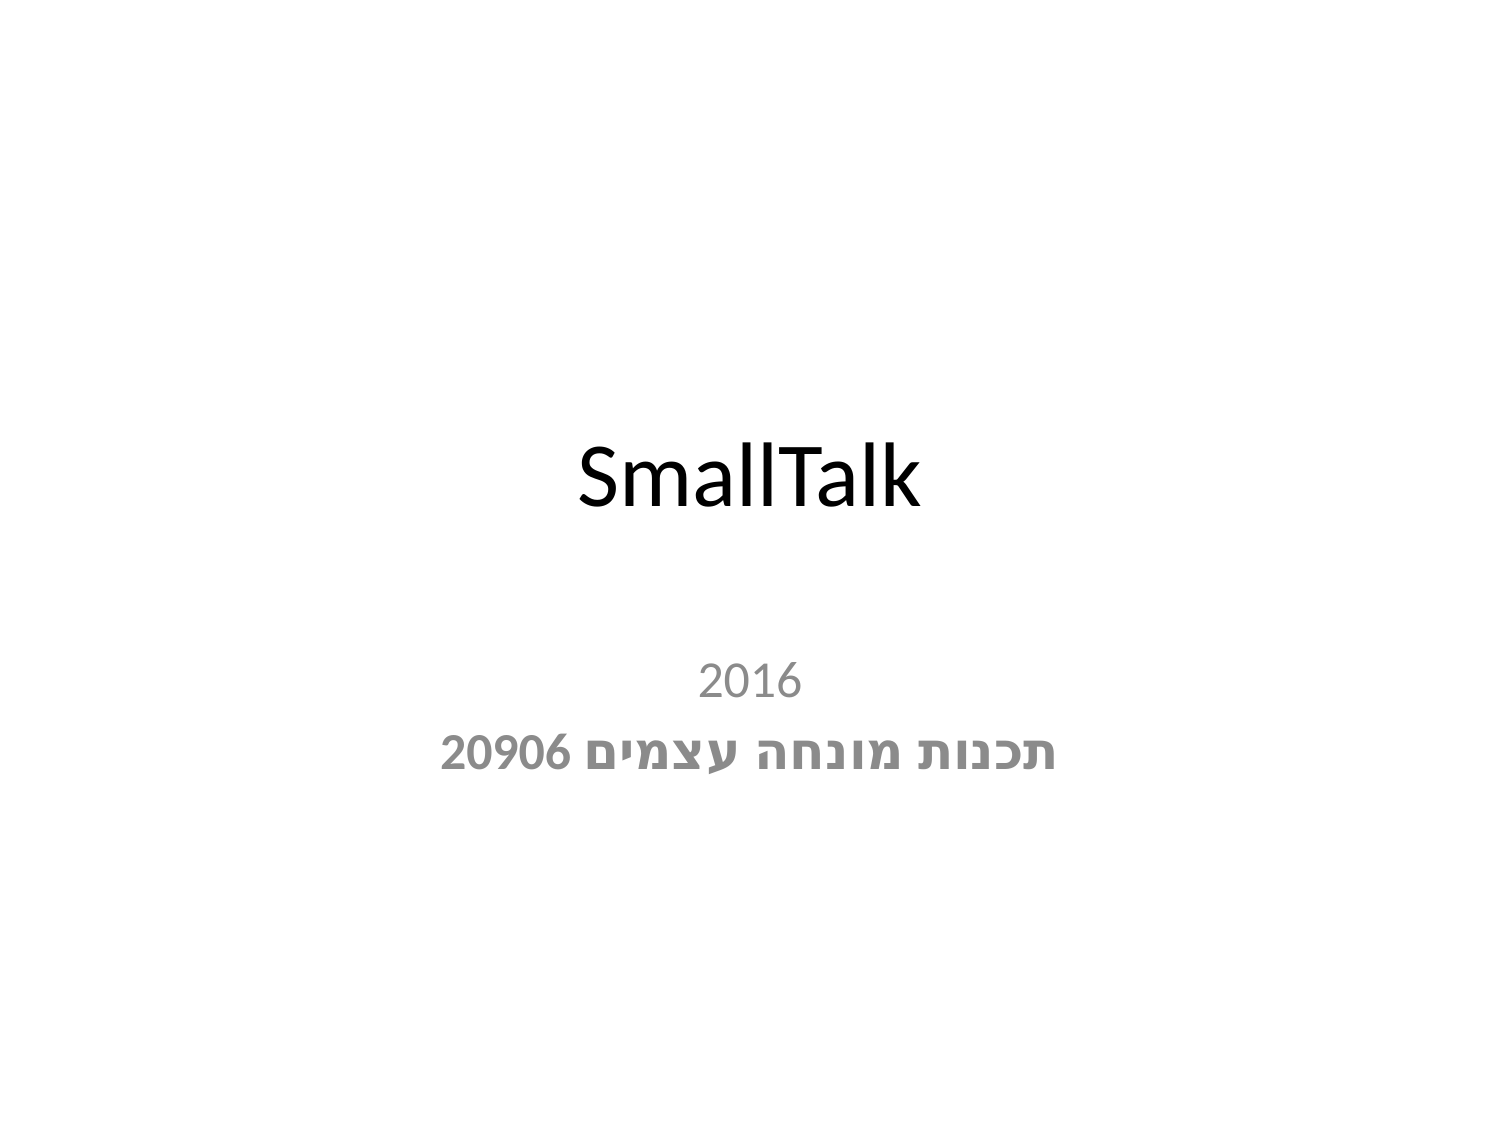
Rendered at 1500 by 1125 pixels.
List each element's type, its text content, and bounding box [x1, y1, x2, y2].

title SmallTalk [112, 349, 1388, 591]
subtitle 2016 20906 תכנות מונחה עצמים‏ [225, 637, 1275, 925]
